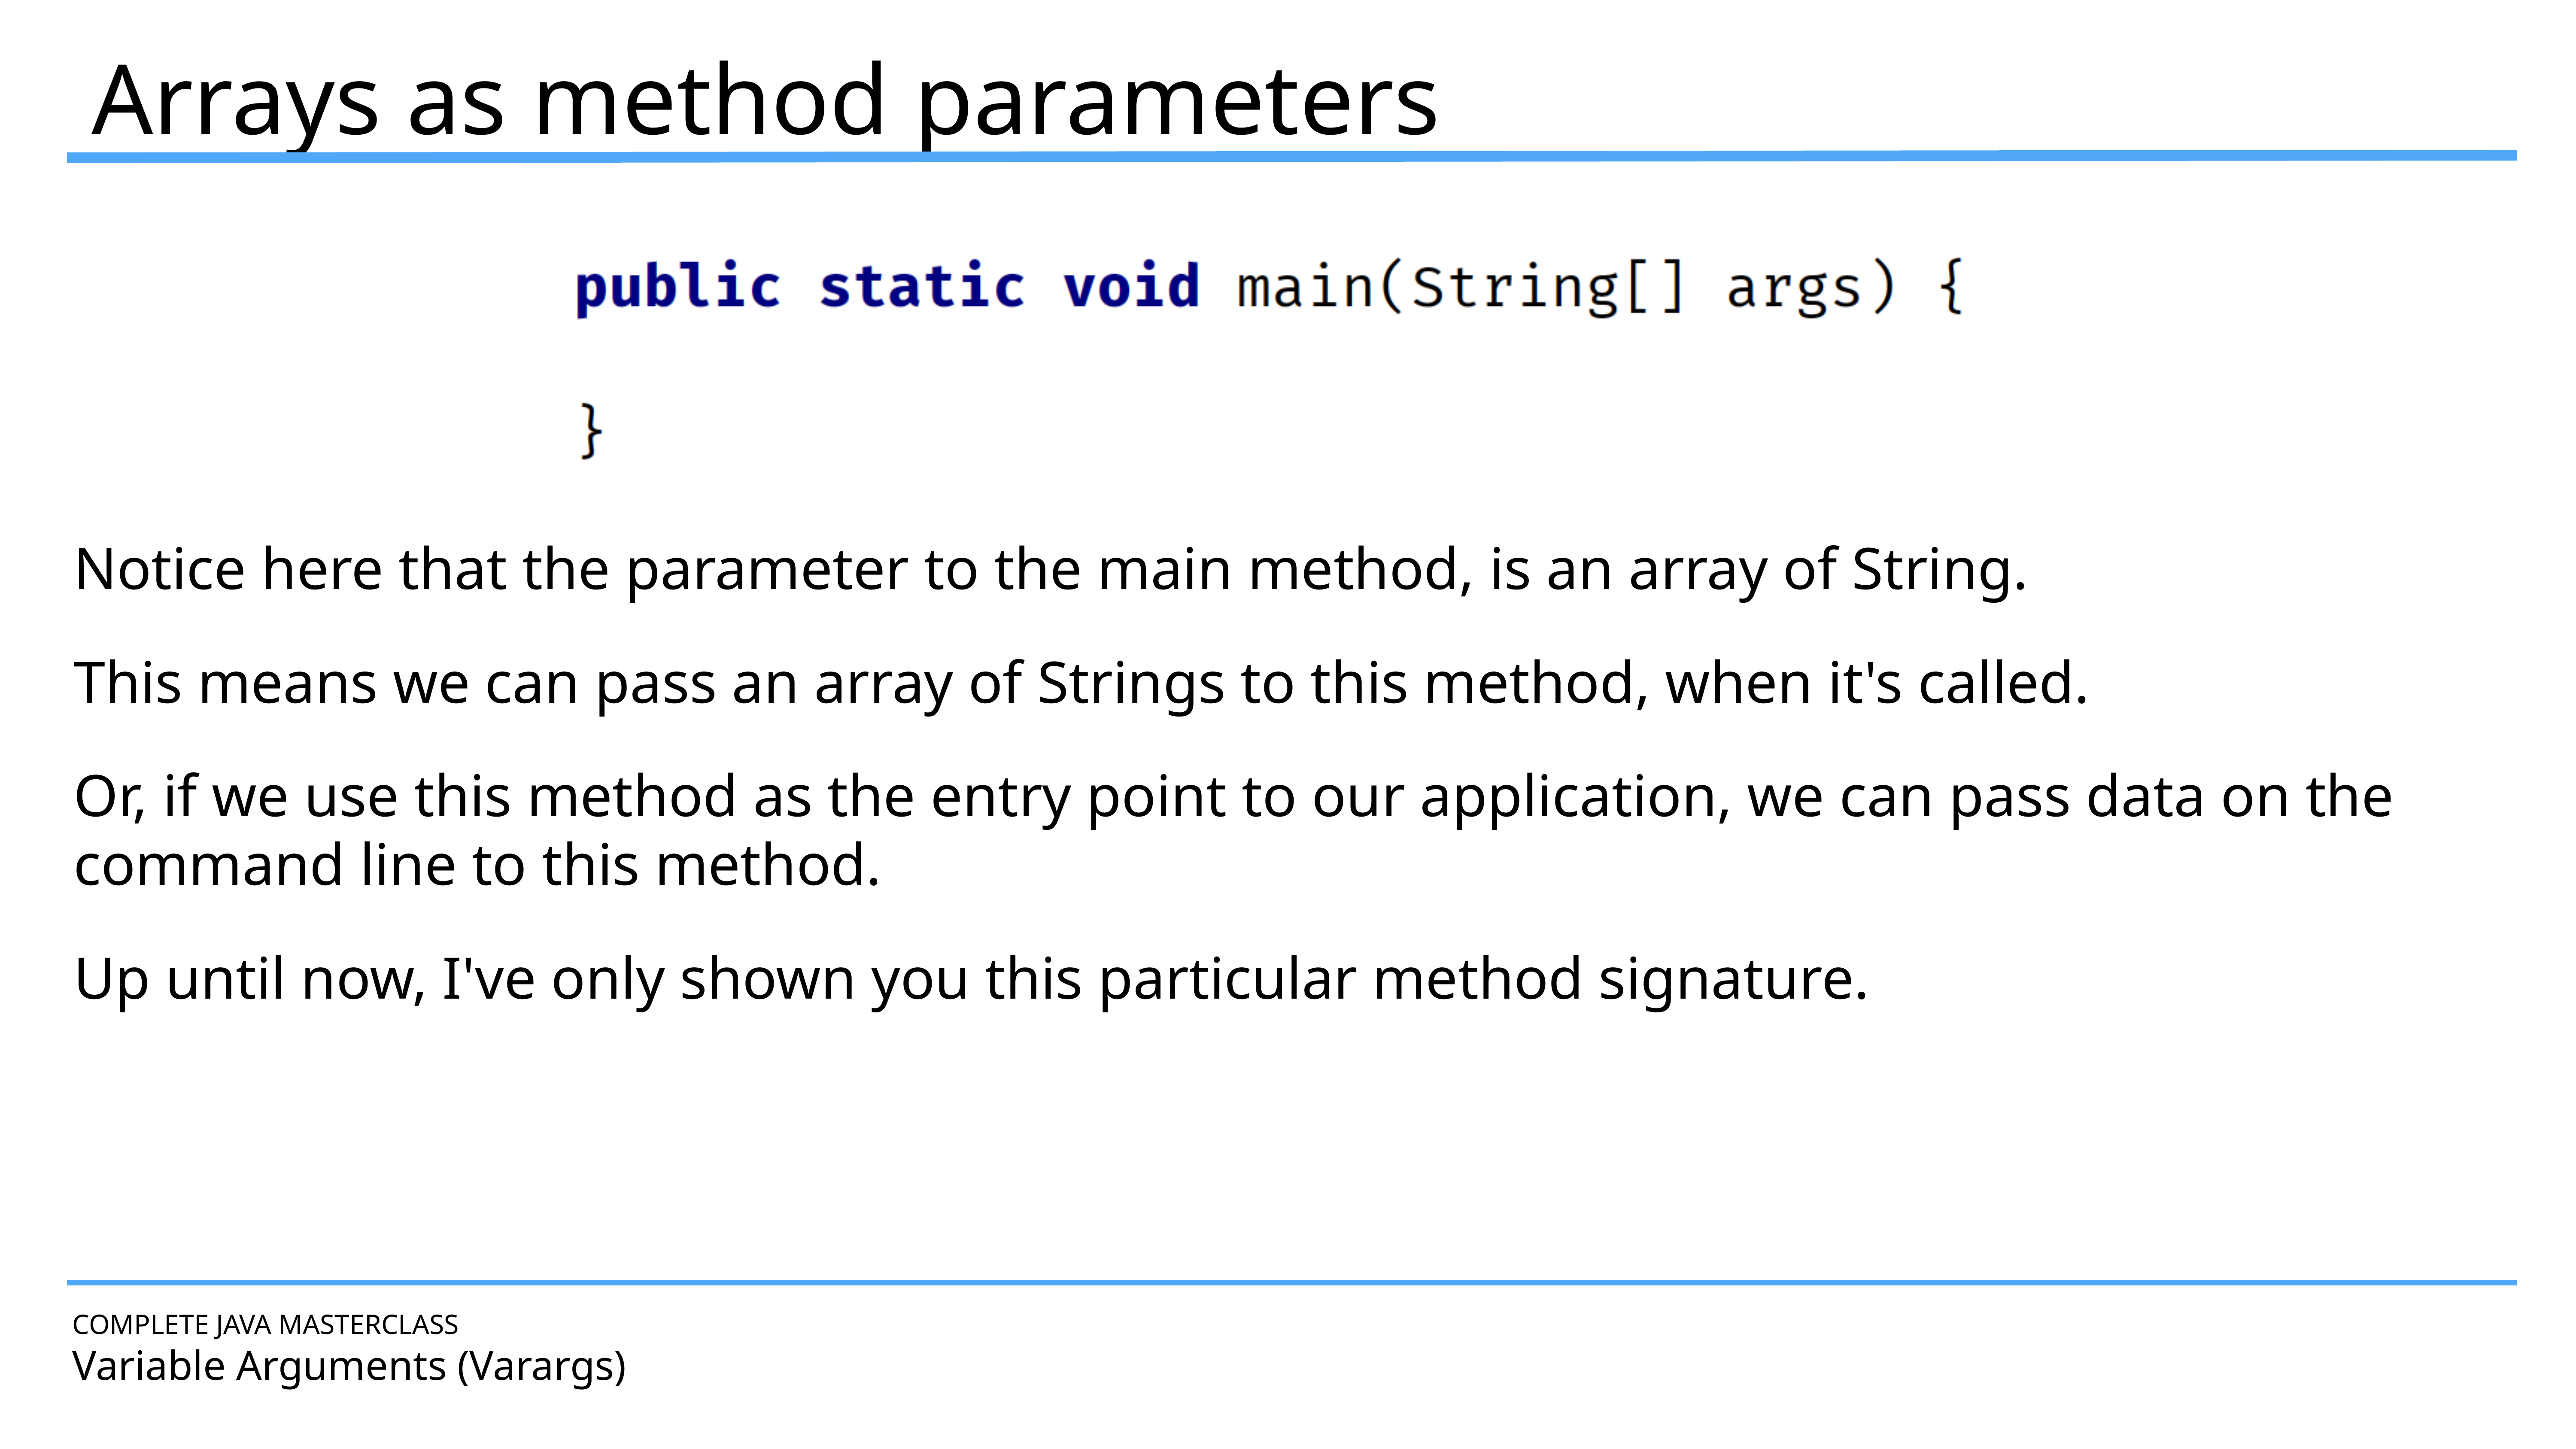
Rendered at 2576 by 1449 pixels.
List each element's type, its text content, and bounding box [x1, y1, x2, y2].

text_box Arrays as method parameters [86, 32, 1446, 159]
text_box Notice here that the parameter to the main method, is an array of String. This means we can pass an array of Strings to this method, when it's called. Or, if we use this method as the entry point to our application, we can pass data on the command line to this method. Up until now, I've only shown you this particular method signature. [67, 301, 2517, 1139]
text_box COMPLETE JAVA MASTERCLASS Variable Arguments (Varargs) [67, 1302, 1195, 1394]
picture [574, 253, 2002, 469]
